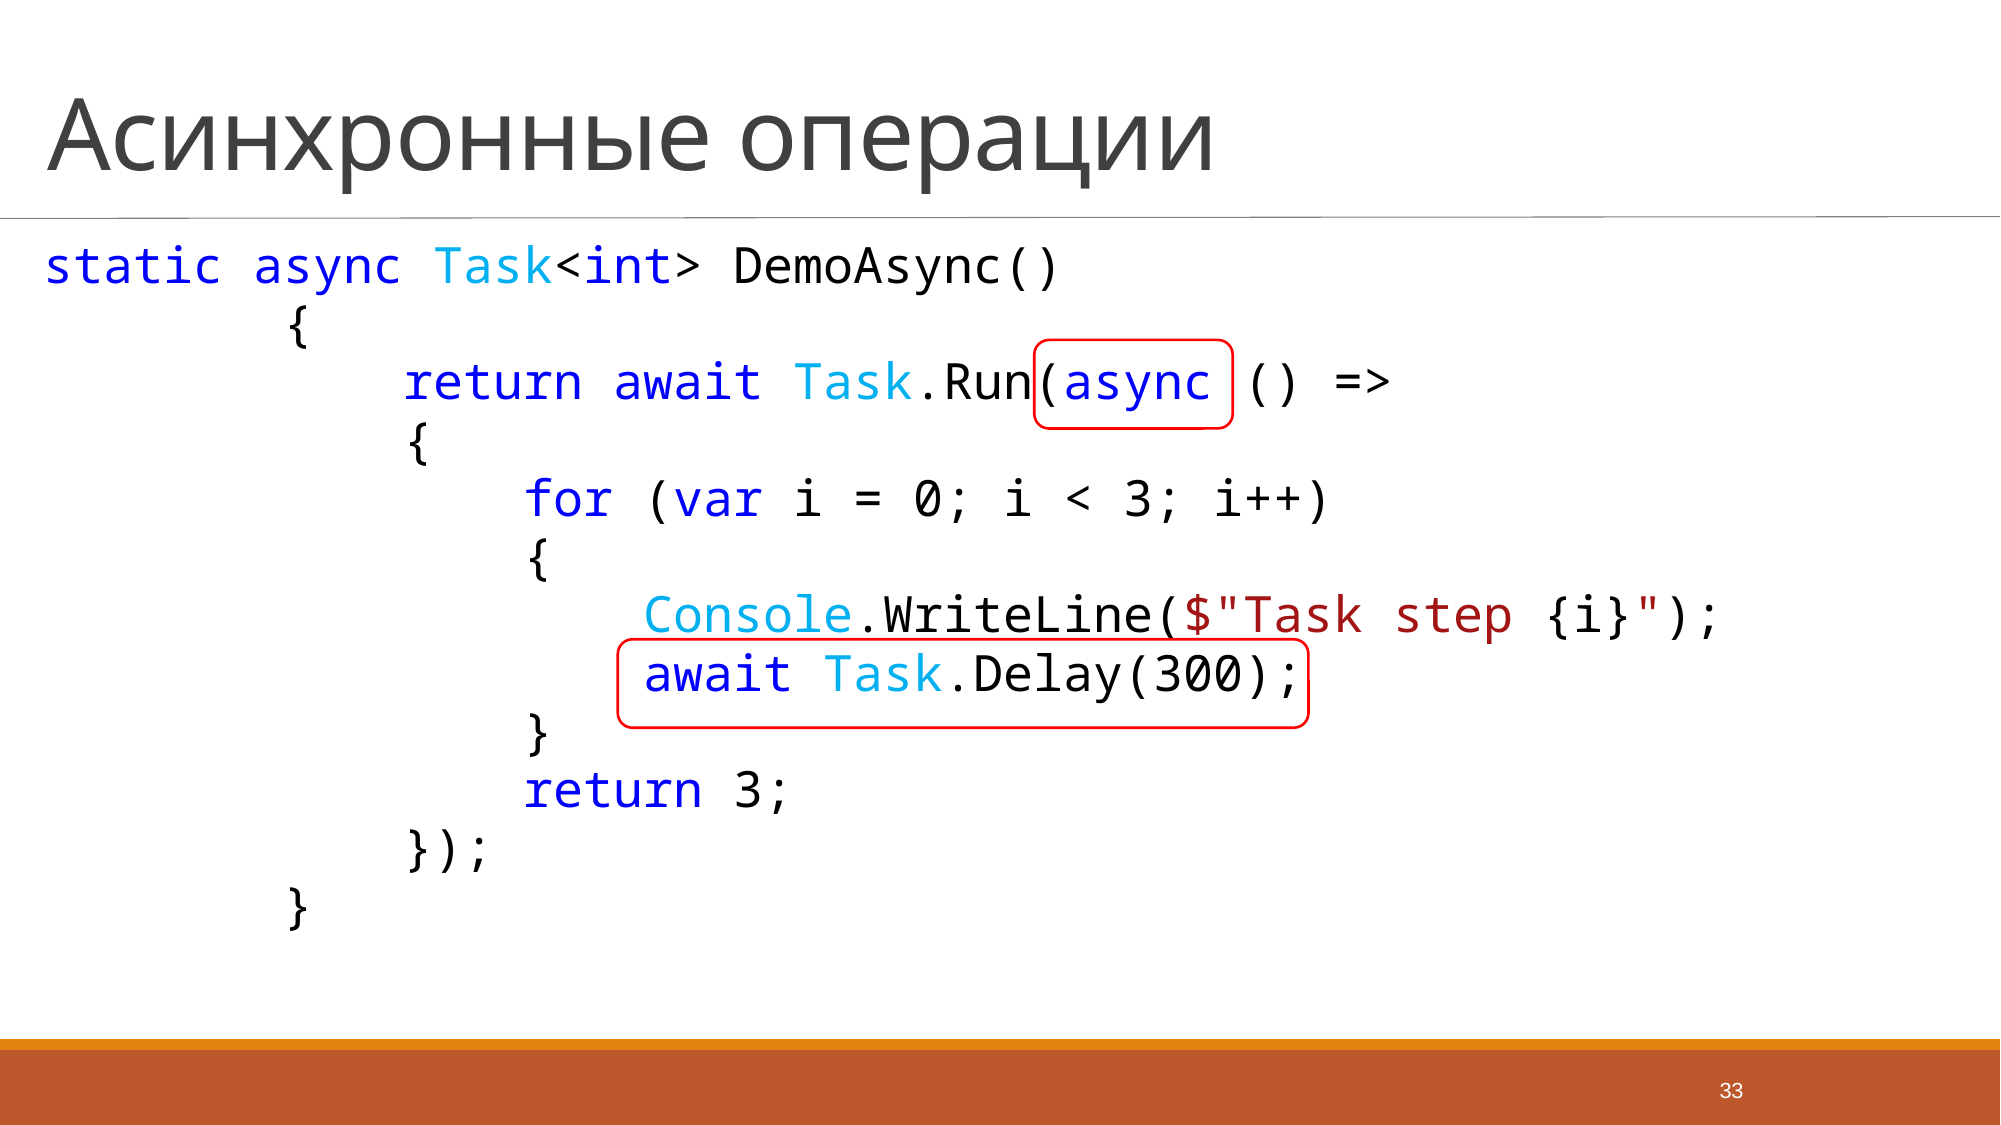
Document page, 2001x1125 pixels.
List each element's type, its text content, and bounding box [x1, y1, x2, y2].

title Асинхронные операции [32, 47, 1967, 198]
list static async Task<int> DemoAsync() { return await Task.Run(async () => { for (var i = 0; i < 3; i++) { Console.WriteLine($"Task step {i}"); await Task.Delay(300); } return 3; }); } [32, 233, 1967, 1025]
text_box [1032, 338, 1235, 430]
slide_number 33 [1624, 1059, 1840, 1120]
text_box [616, 637, 1310, 730]
